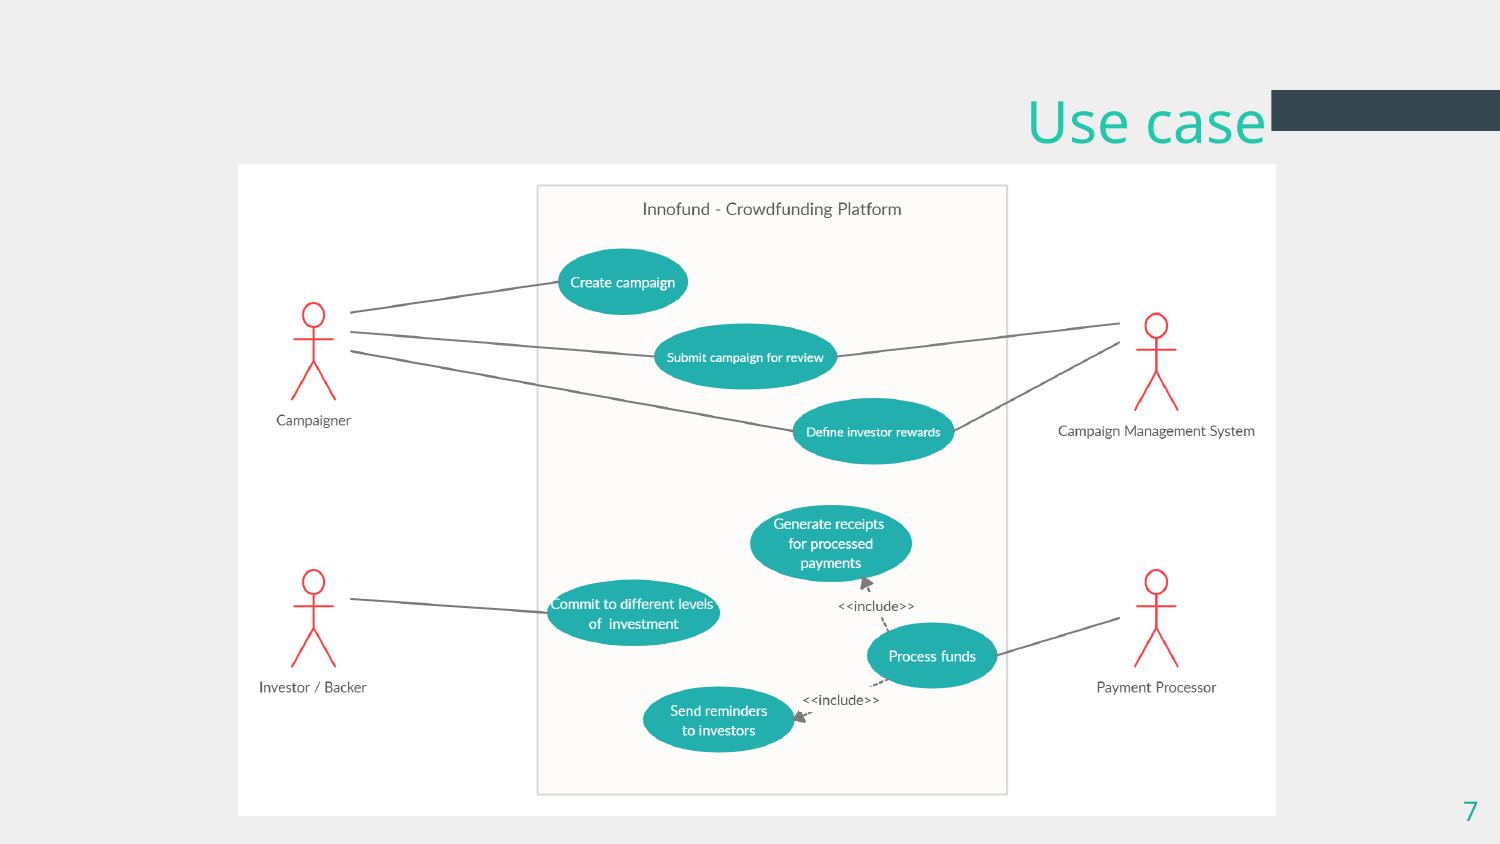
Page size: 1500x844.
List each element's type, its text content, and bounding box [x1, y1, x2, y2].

picture [238, 164, 1276, 816]
title Use case diagram [826, 60, 1282, 143]
slide_number 7 [1403, 779, 1494, 844]
